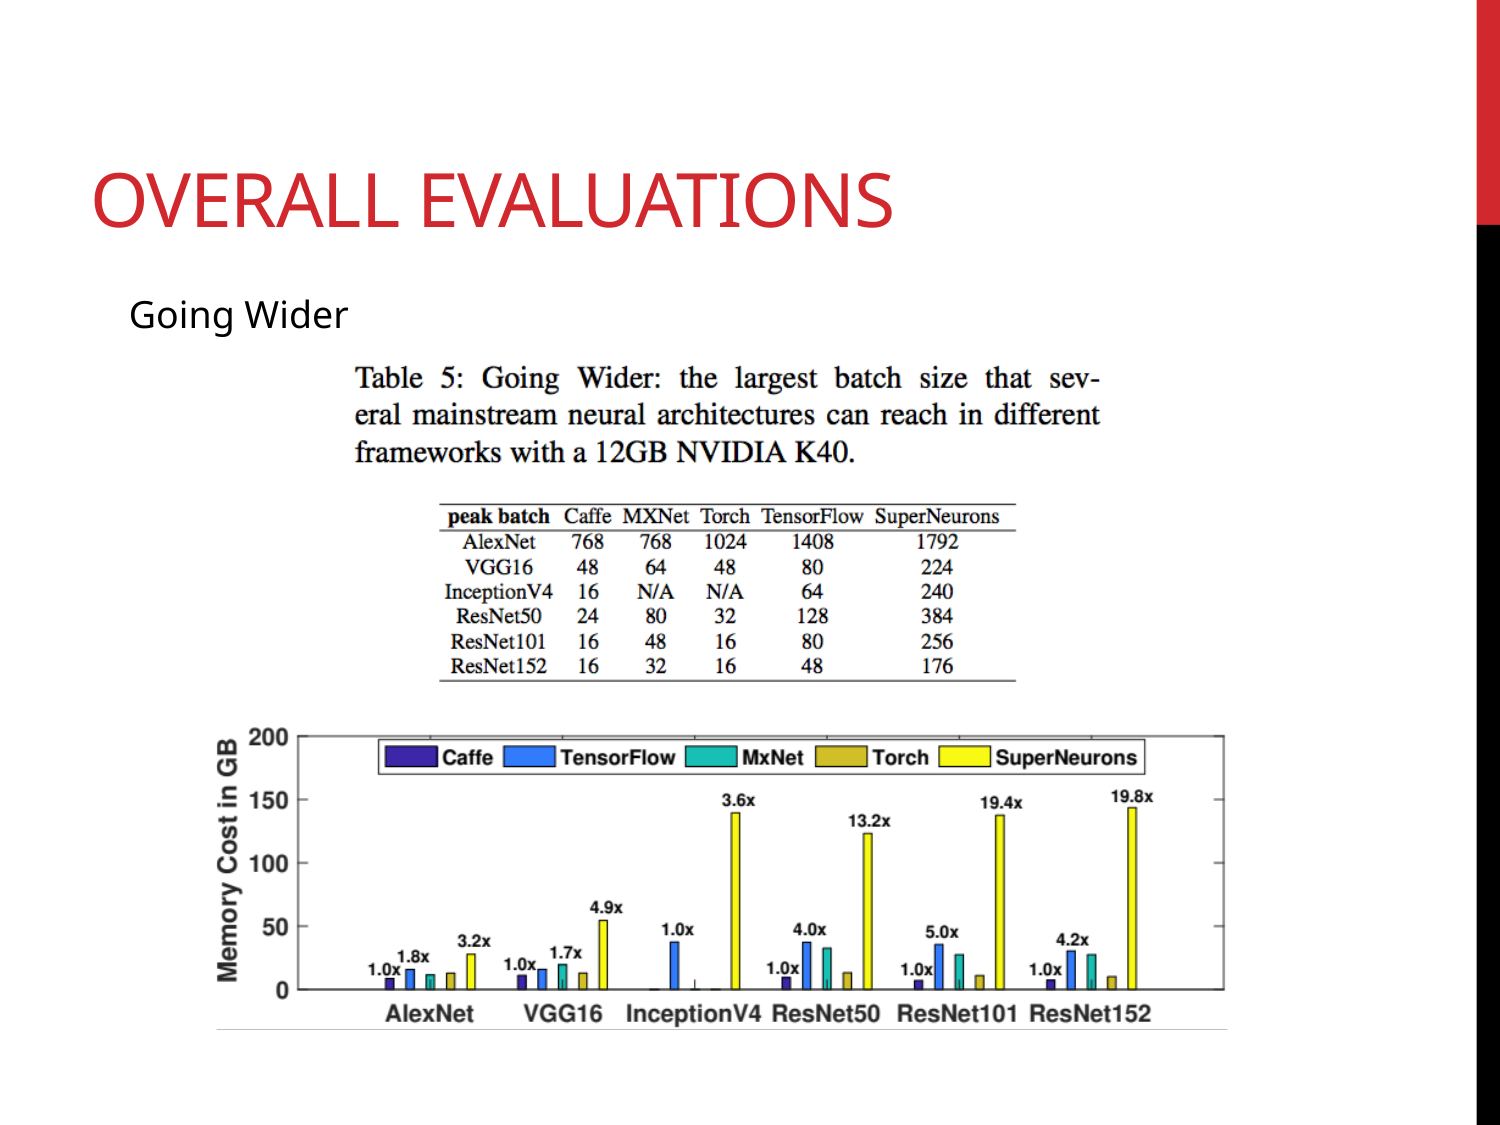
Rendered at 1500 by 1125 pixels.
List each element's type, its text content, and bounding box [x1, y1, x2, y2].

title Overall Evaluations [75, 25, 1369, 250]
text_box Going Wider [114, 283, 365, 344]
picture [349, 355, 1109, 717]
picture [216, 725, 1228, 1030]
